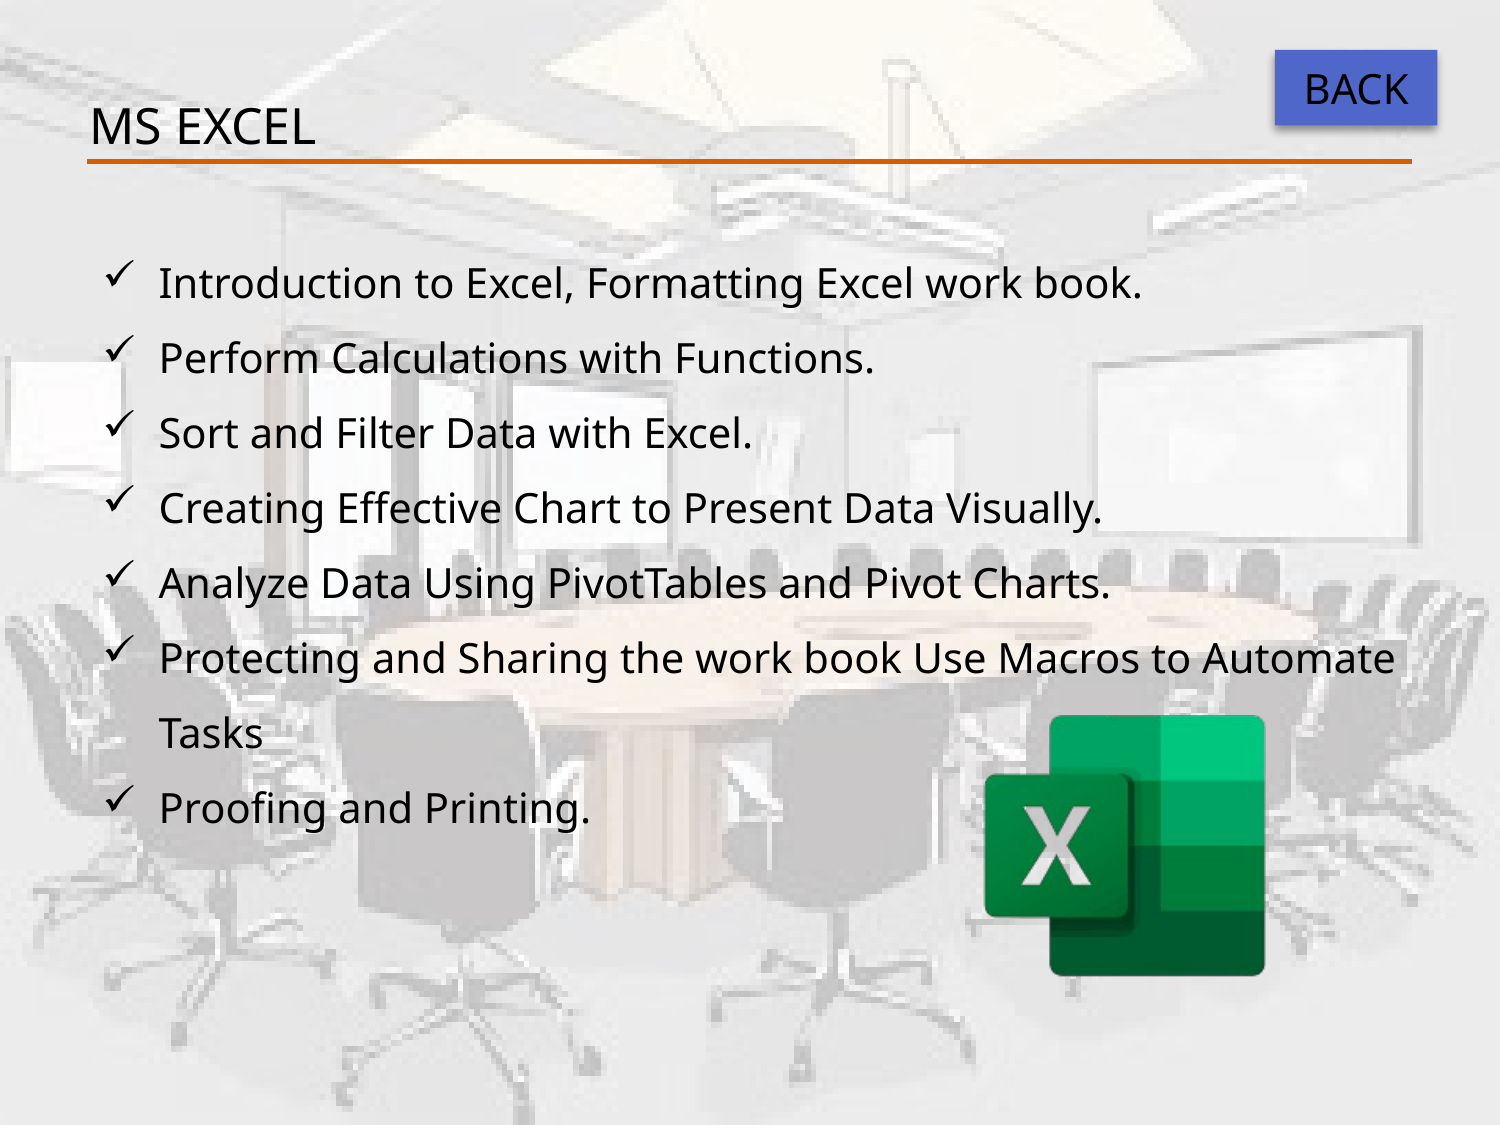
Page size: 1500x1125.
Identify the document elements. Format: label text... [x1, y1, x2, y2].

picture [890, 714, 1360, 978]
text_box Introduction to Excel, Formatting Excel work book. Perform Calculations with Functions. Sort and Filter Data with Excel. Creating Effective Chart to Present Data Visually. Analyze Data Using PivotTables and Pivot Charts. Protecting and Sharing the work book Use Macros to Automate Tasks Proofing and Printing. [87, 224, 1475, 840]
text_box BACK [1271, 46, 1441, 129]
text_box MS EXCEL [75, 87, 488, 163]
